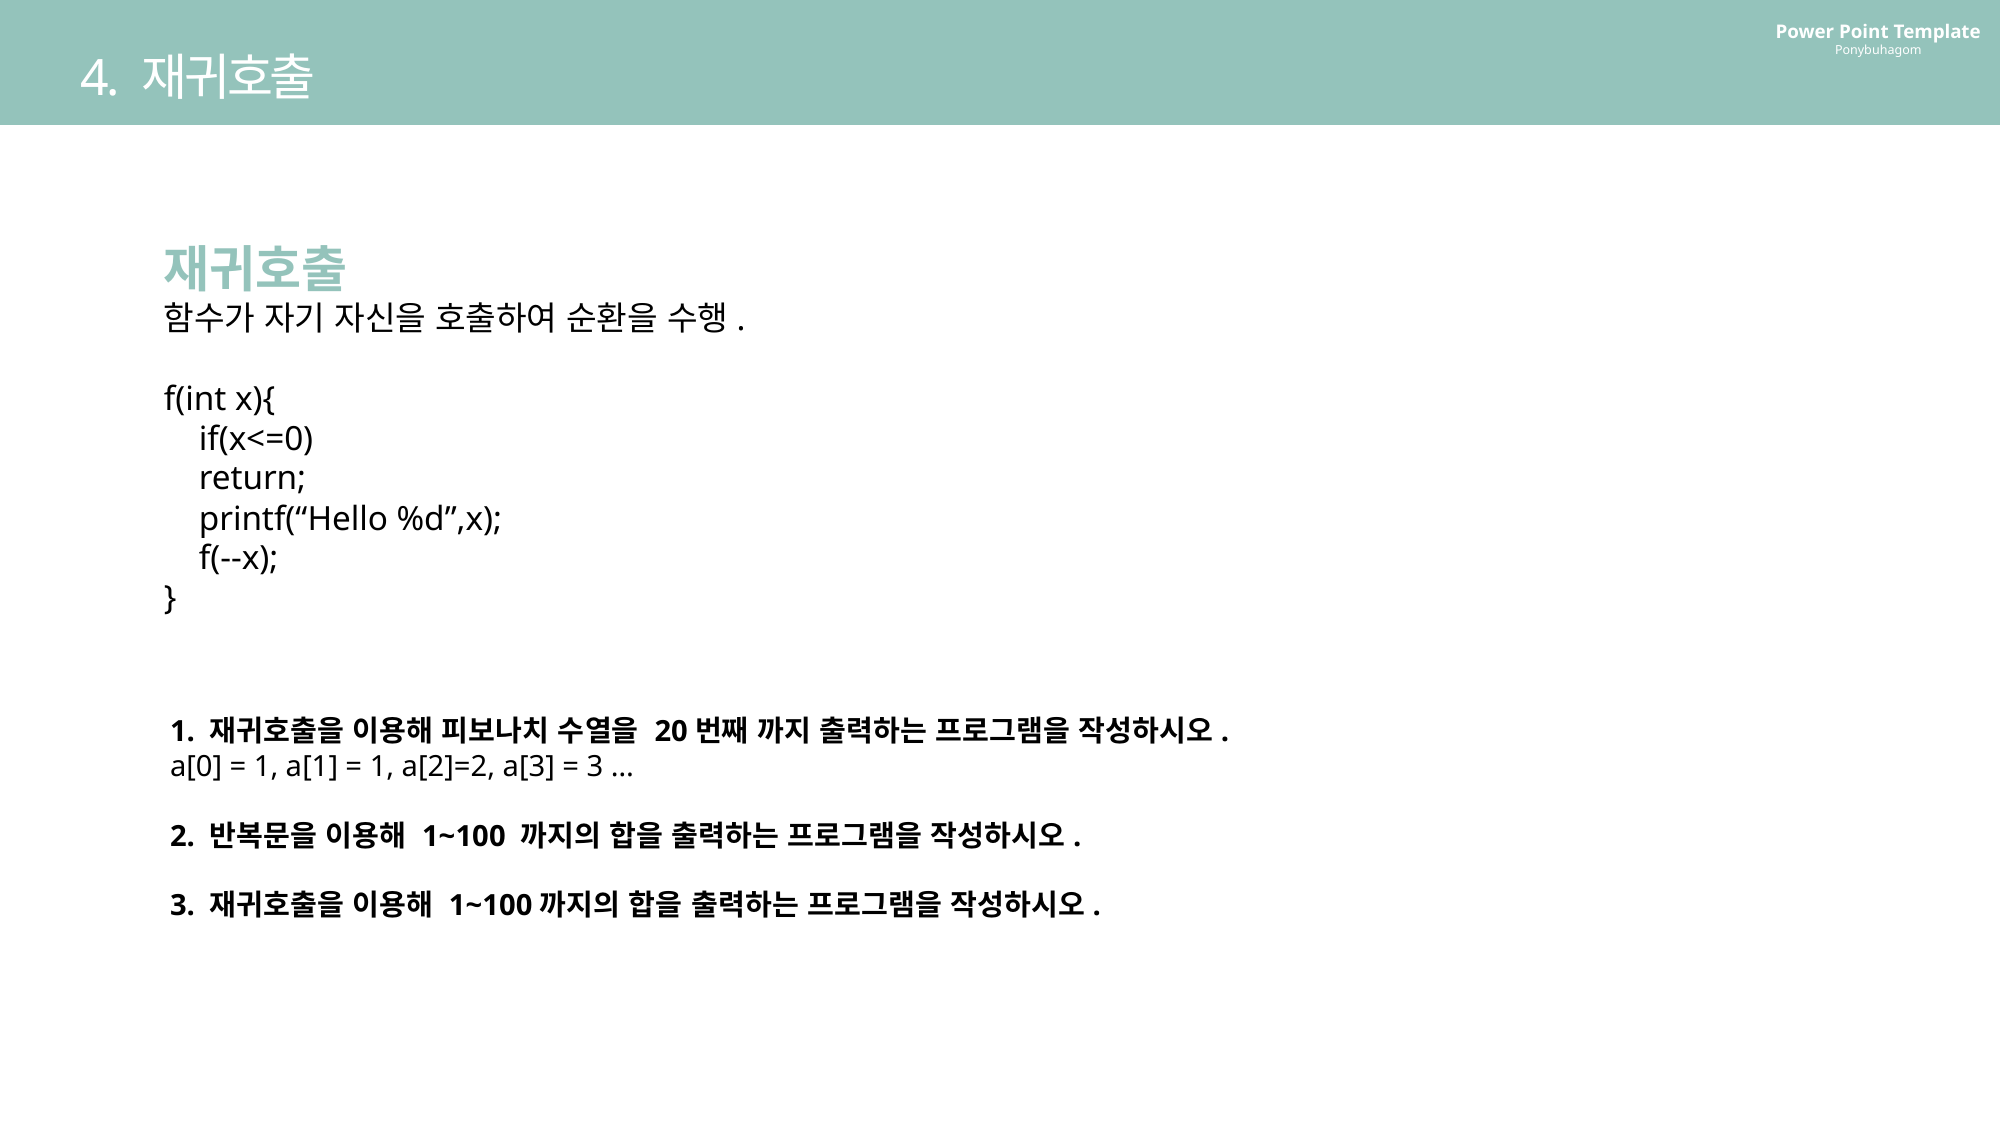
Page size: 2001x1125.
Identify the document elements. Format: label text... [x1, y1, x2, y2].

text_box 4. 재귀호출 [66, 37, 331, 113]
text_box Power Point Template Ponybuhagom [1760, 12, 1996, 65]
text_box 1. 재귀호출을 이용해 피보나치 수열을 20번째 까지 출력하는 프로그램을 작성하시오. a[0] = 1, a[1] = 1, a[2]=2, a[3] = 3 … 2. 반복문을 이용해 1~100 까지의 합을 출력하는 프로그램을 작성하시오. 3. 재귀호출을 이용해 1~100까지의 합을 출력하는 프로그램을 작성하시오. [155, 704, 1666, 929]
text_box 재귀호출 함수가 자기 자신을 호출하여 순환을 수행. f(int x){ if(x<=0) return; printf(“Hello %d”,x); f(--x); } [149, 229, 761, 624]
